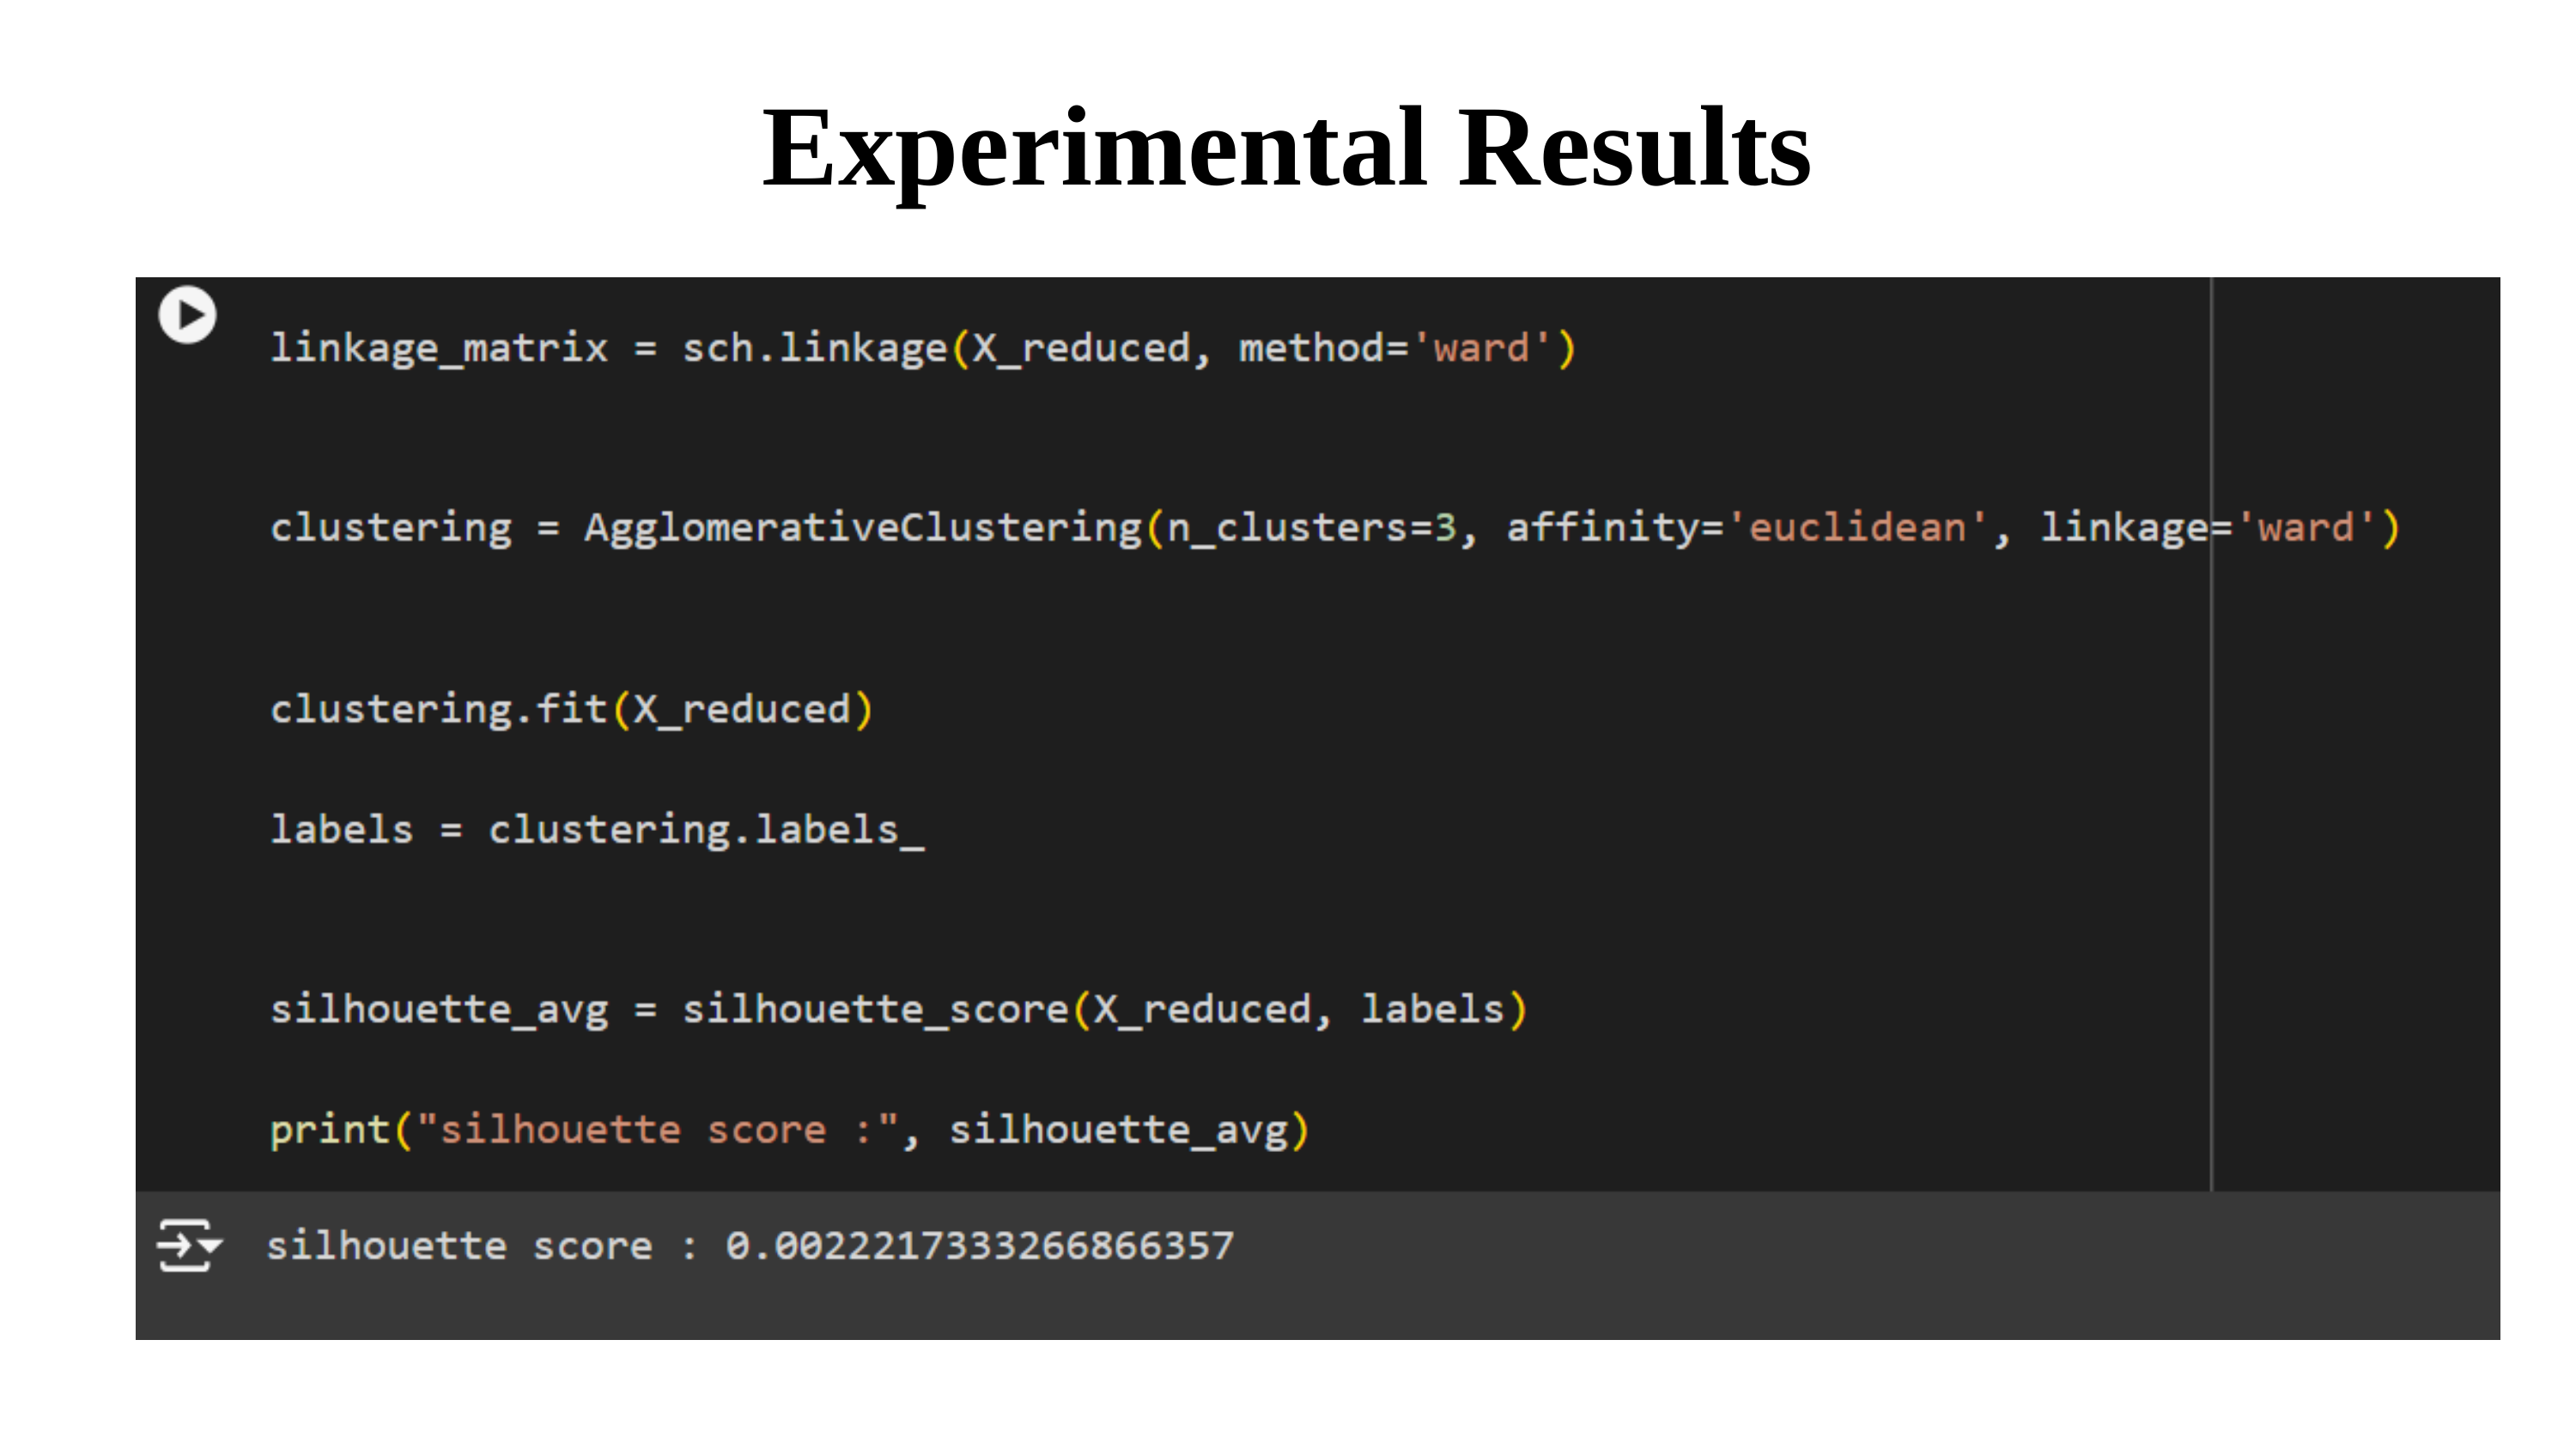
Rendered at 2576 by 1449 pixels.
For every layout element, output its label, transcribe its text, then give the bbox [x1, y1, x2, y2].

text_box Experimental Results [0, 42, 2576, 208]
picture [136, 277, 2500, 1341]
